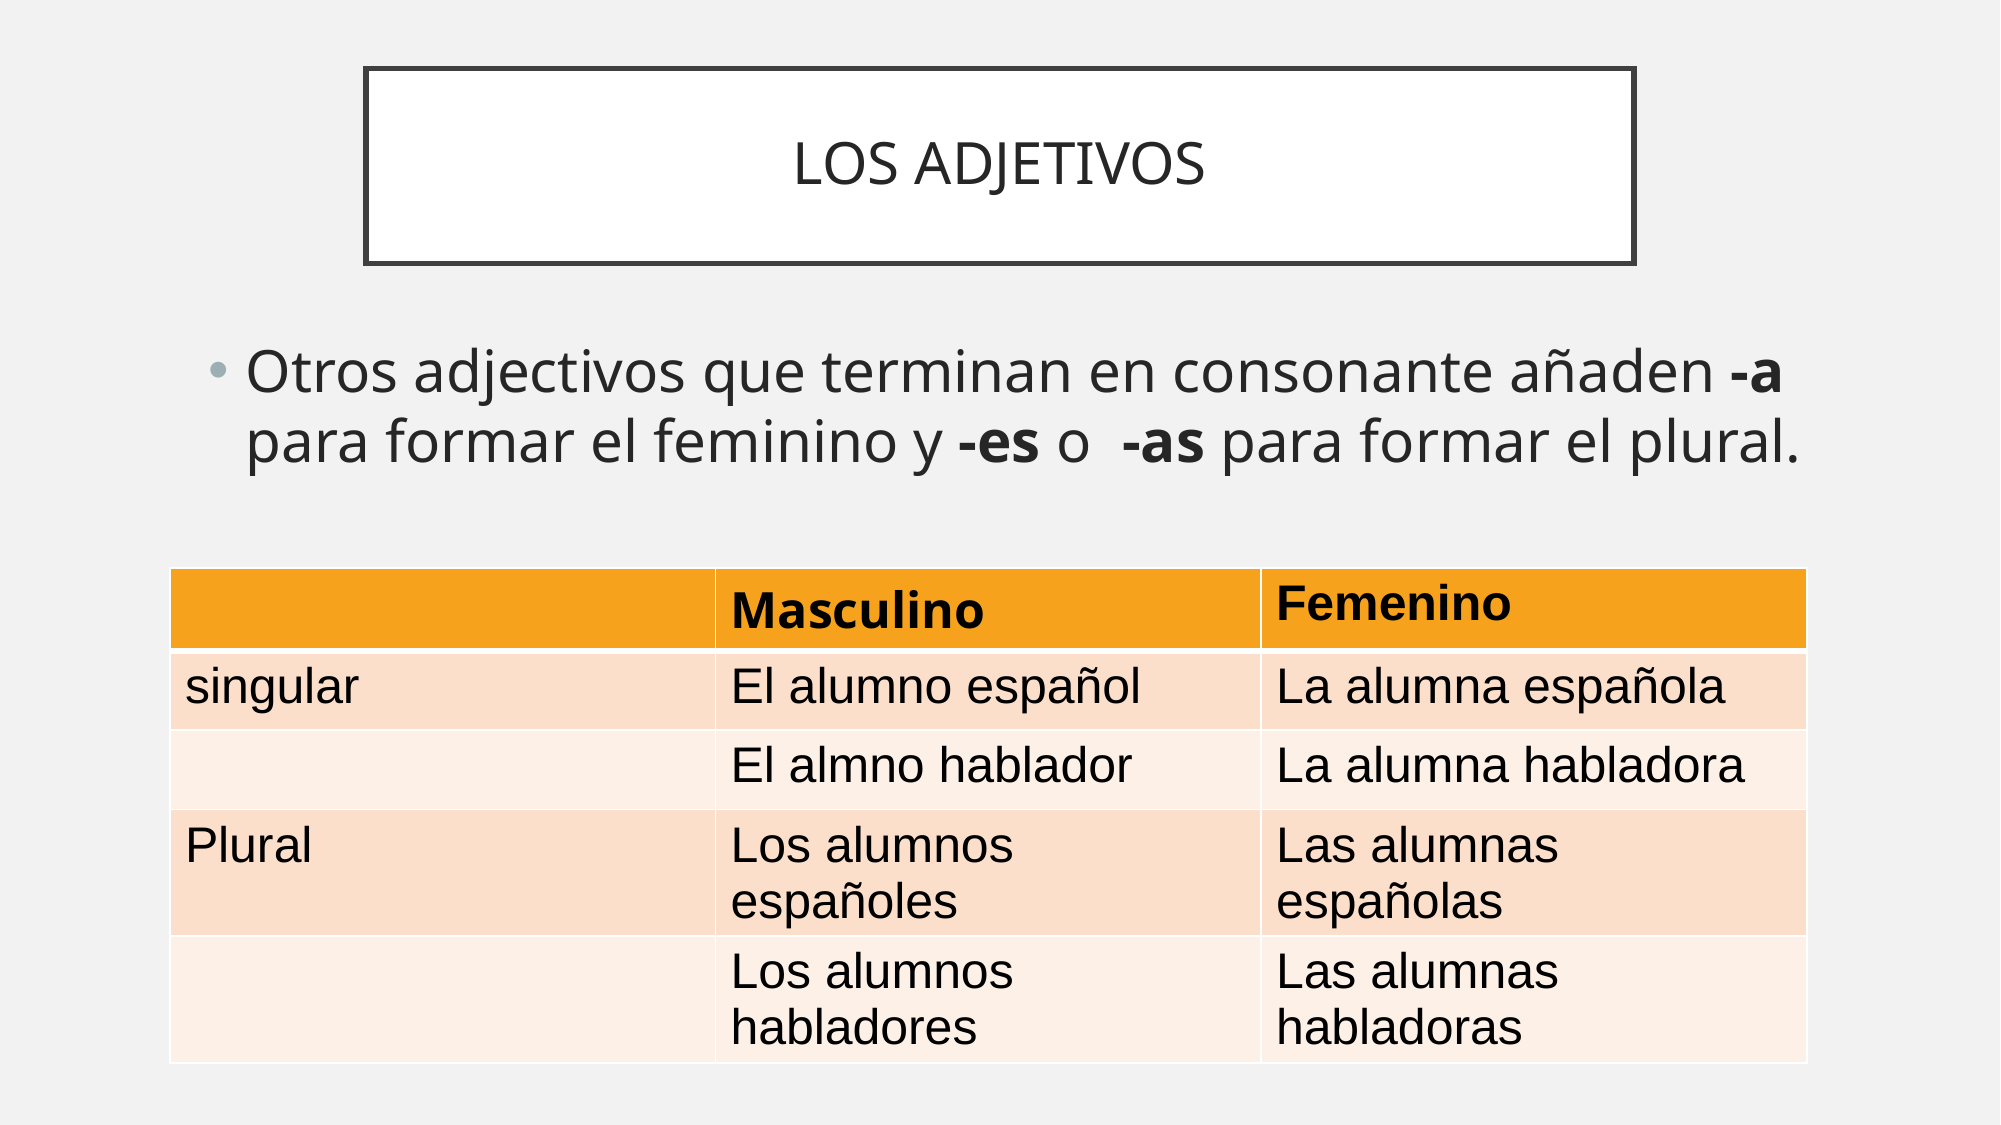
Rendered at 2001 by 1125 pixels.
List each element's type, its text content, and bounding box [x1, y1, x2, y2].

table_cell Plural [171, 810, 715, 935]
table_cell singular [171, 654, 715, 729]
table_cell El alumno español [716, 654, 1260, 729]
table_header Masculino [716, 569, 1260, 648]
table_cell Los alumnos habladores [716, 937, 1260, 1062]
list Otros adjectivos que terminan en consonante añaden -a para formar el feminino y -es o -as para formar el plural. [193, 326, 1830, 484]
table_header Femenino [1262, 569, 1806, 648]
table_cell Las alumnas habladoras [1262, 937, 1806, 1062]
table_cell Las alumnas españolas [1262, 810, 1806, 935]
table_cell [171, 731, 715, 809]
table_cell [171, 937, 715, 1062]
title LOS ADJETIVOS [363, 66, 1637, 266]
table_cell El almno hablador [716, 731, 1260, 809]
table_cell La alumna española [1262, 654, 1806, 729]
table_cell Los alumnos españoles [716, 810, 1260, 935]
table_header [171, 569, 715, 648]
table_cell La alumna habladora [1262, 731, 1806, 809]
